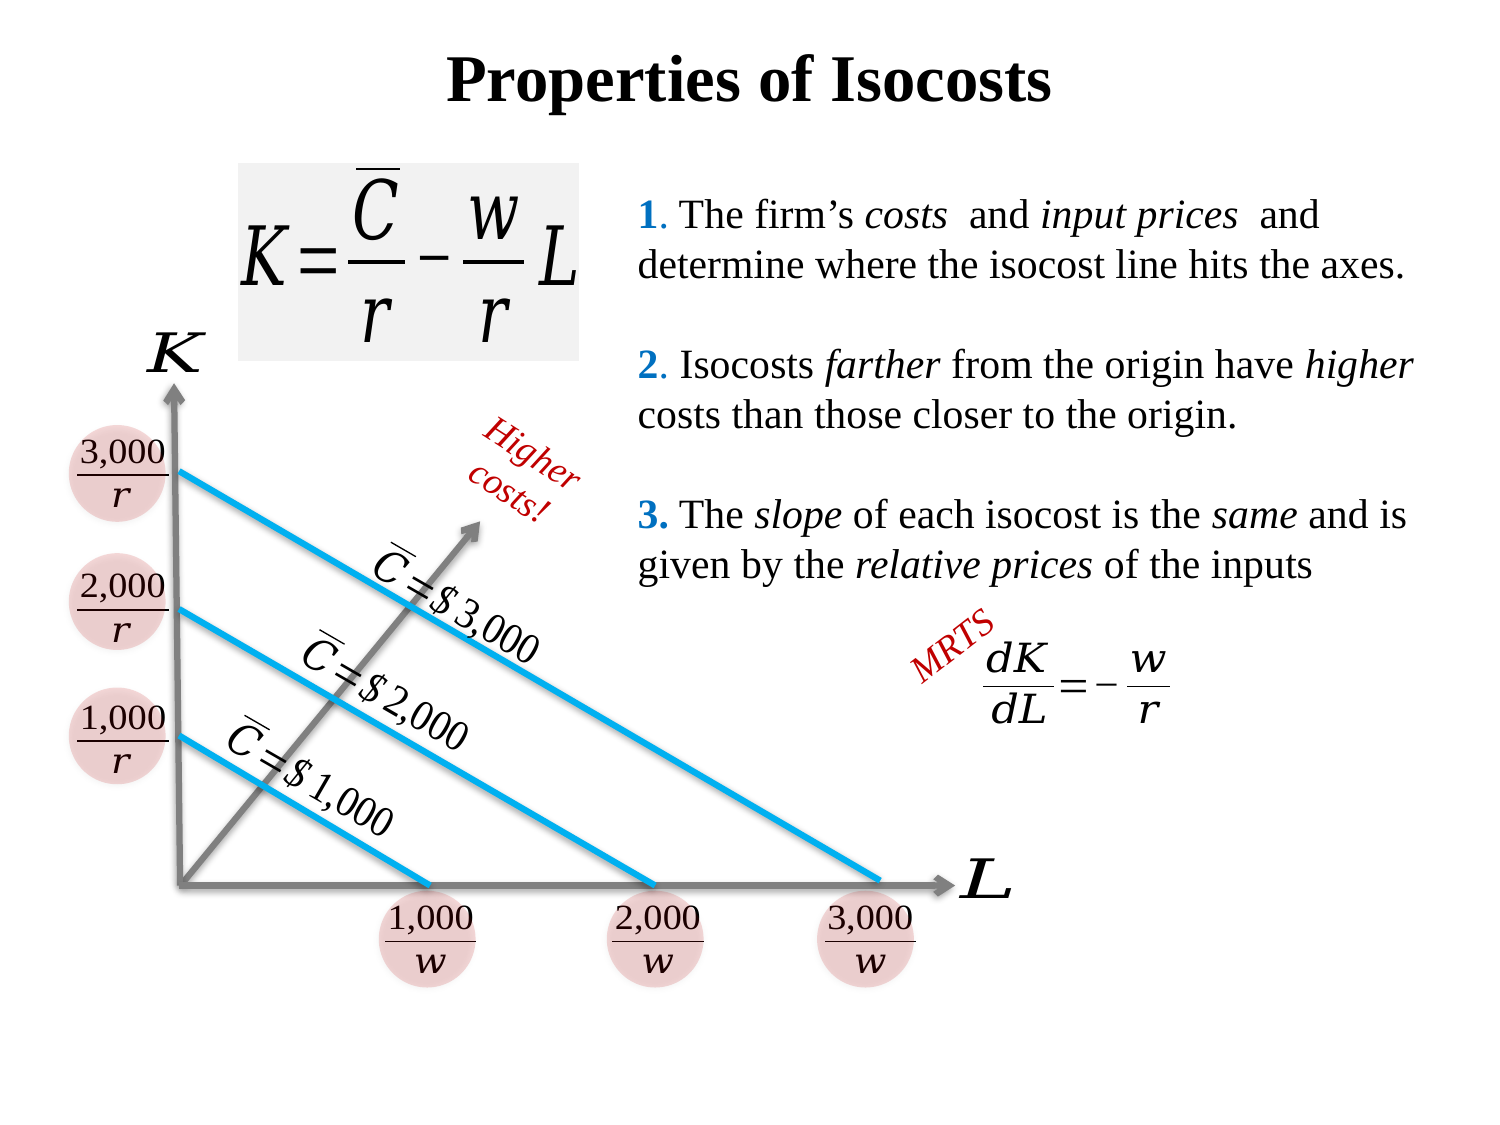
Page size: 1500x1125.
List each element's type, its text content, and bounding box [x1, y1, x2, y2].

text_box [378, 895, 477, 989]
text_box [606, 893, 705, 989]
text_box MRTS [885, 575, 1027, 712]
text_box [68, 686, 167, 786]
text_box [68, 424, 167, 523]
text_box [816, 893, 915, 989]
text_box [173, 382, 181, 475]
title Properties of Isocosts [49, 0, 1451, 151]
text_box Higher costs! [437, 387, 613, 469]
text_box [68, 552, 167, 651]
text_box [178, 470, 881, 881]
